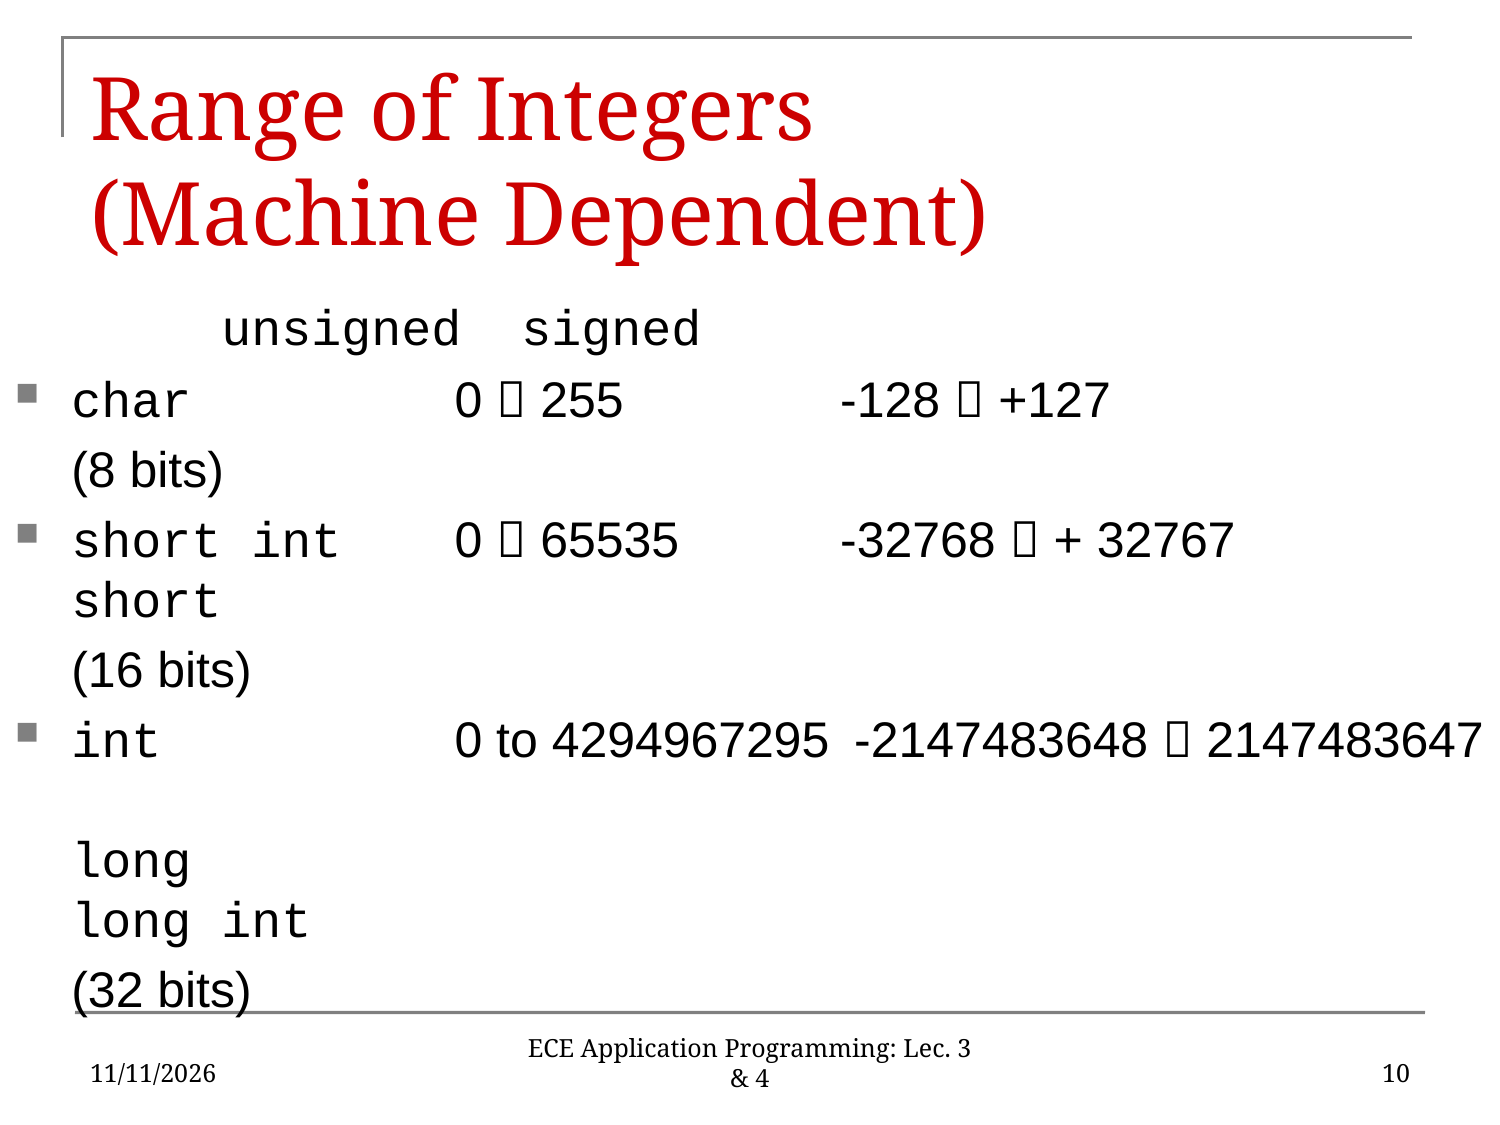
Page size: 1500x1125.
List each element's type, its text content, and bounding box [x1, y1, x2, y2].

list unsigned signed char 0  255 -128  +127 (8 bits) short int 0  65535 -32768  + 32767 short (16 bits) int 0 to 4294967295 -2147483648  2147483647 long long int (32 bits) [0, 275, 1500, 1000]
footer ECE Application Programming: Lec. 3 & 4 [512, 1024, 988, 1101]
title Range of Integers (Machine Dependent) [75, 45, 1425, 163]
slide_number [74, 1023, 426, 1100]
slide_number 10 [1074, 1023, 1426, 1100]
